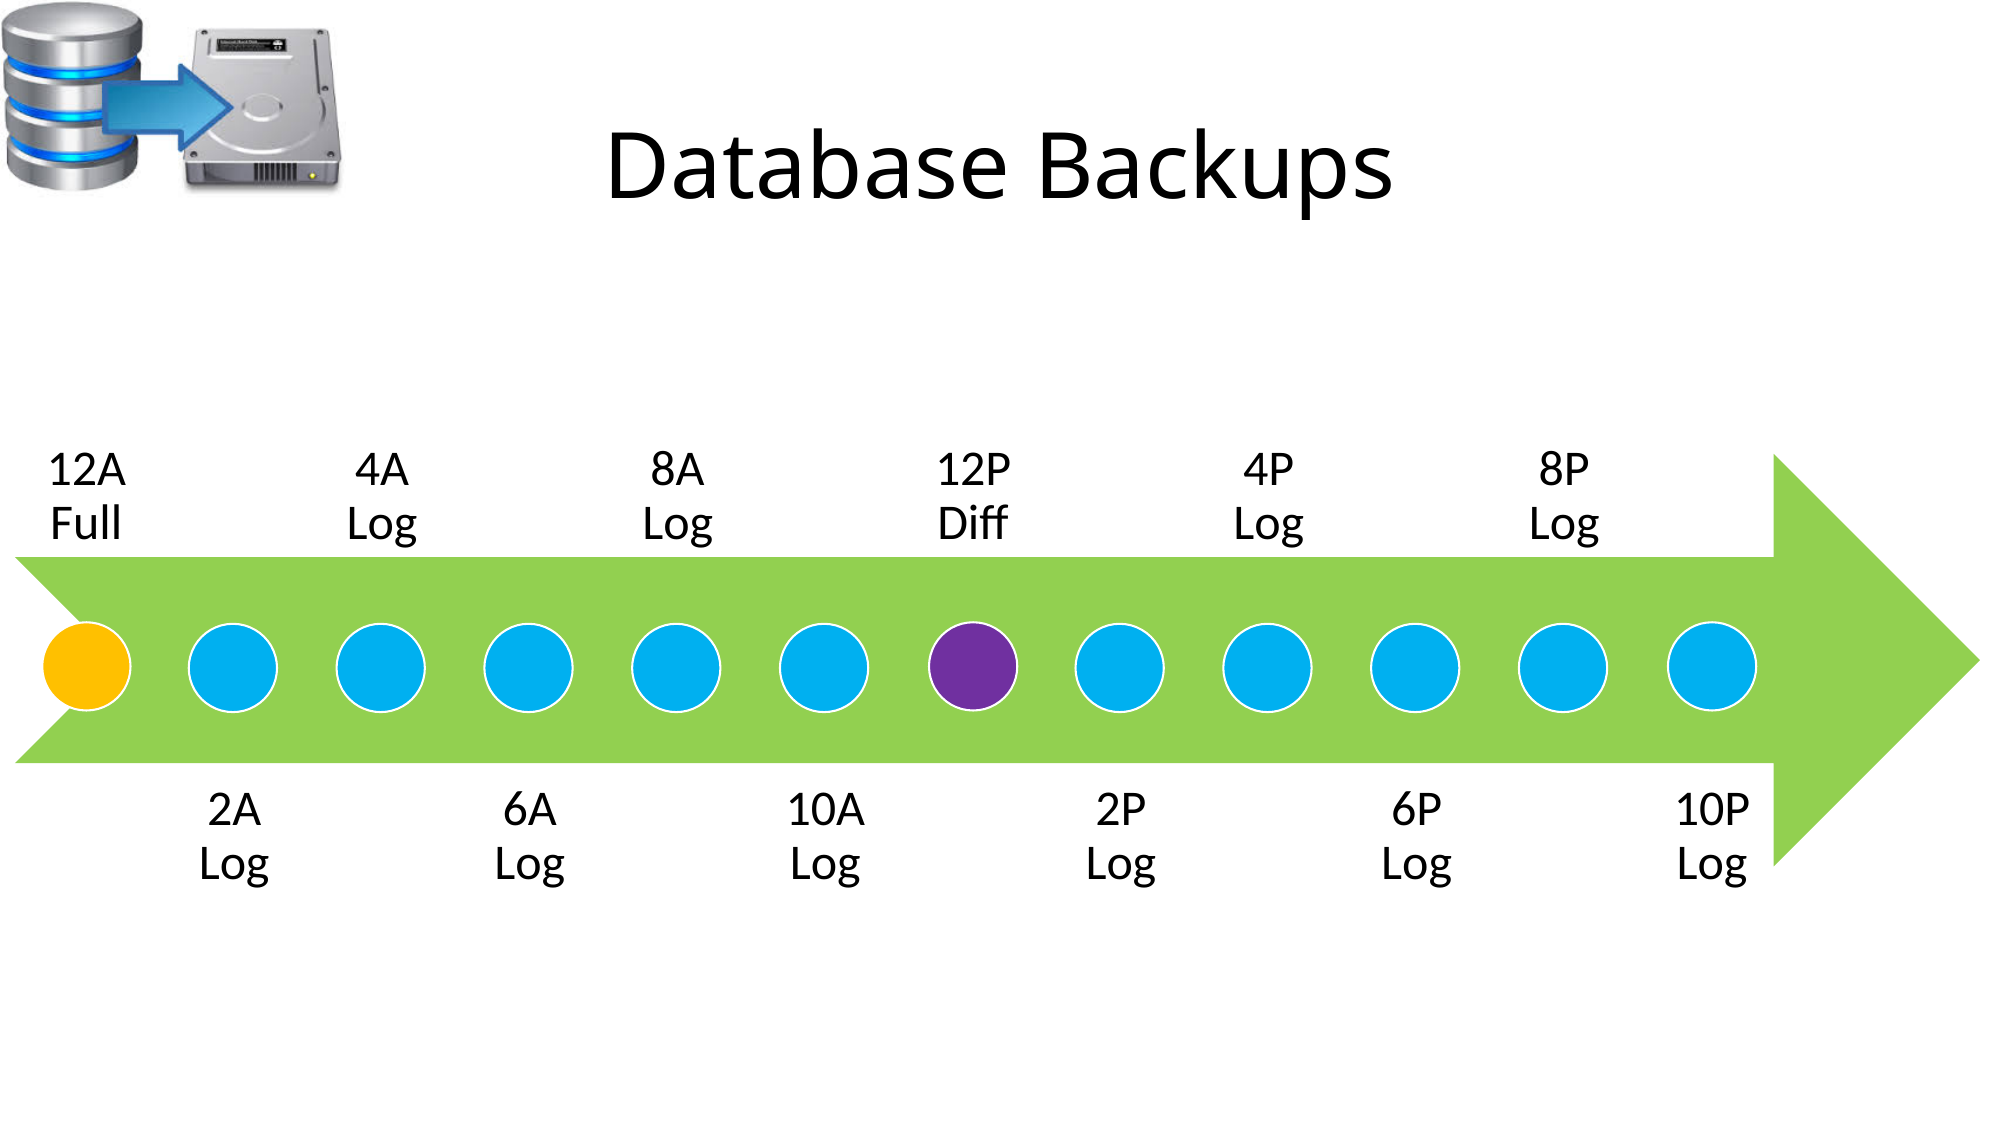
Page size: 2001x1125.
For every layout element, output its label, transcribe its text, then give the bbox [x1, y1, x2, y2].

picture [0, 0, 346, 201]
title Database Backups [137, 59, 1863, 224]
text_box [14, 224, 1980, 1108]
